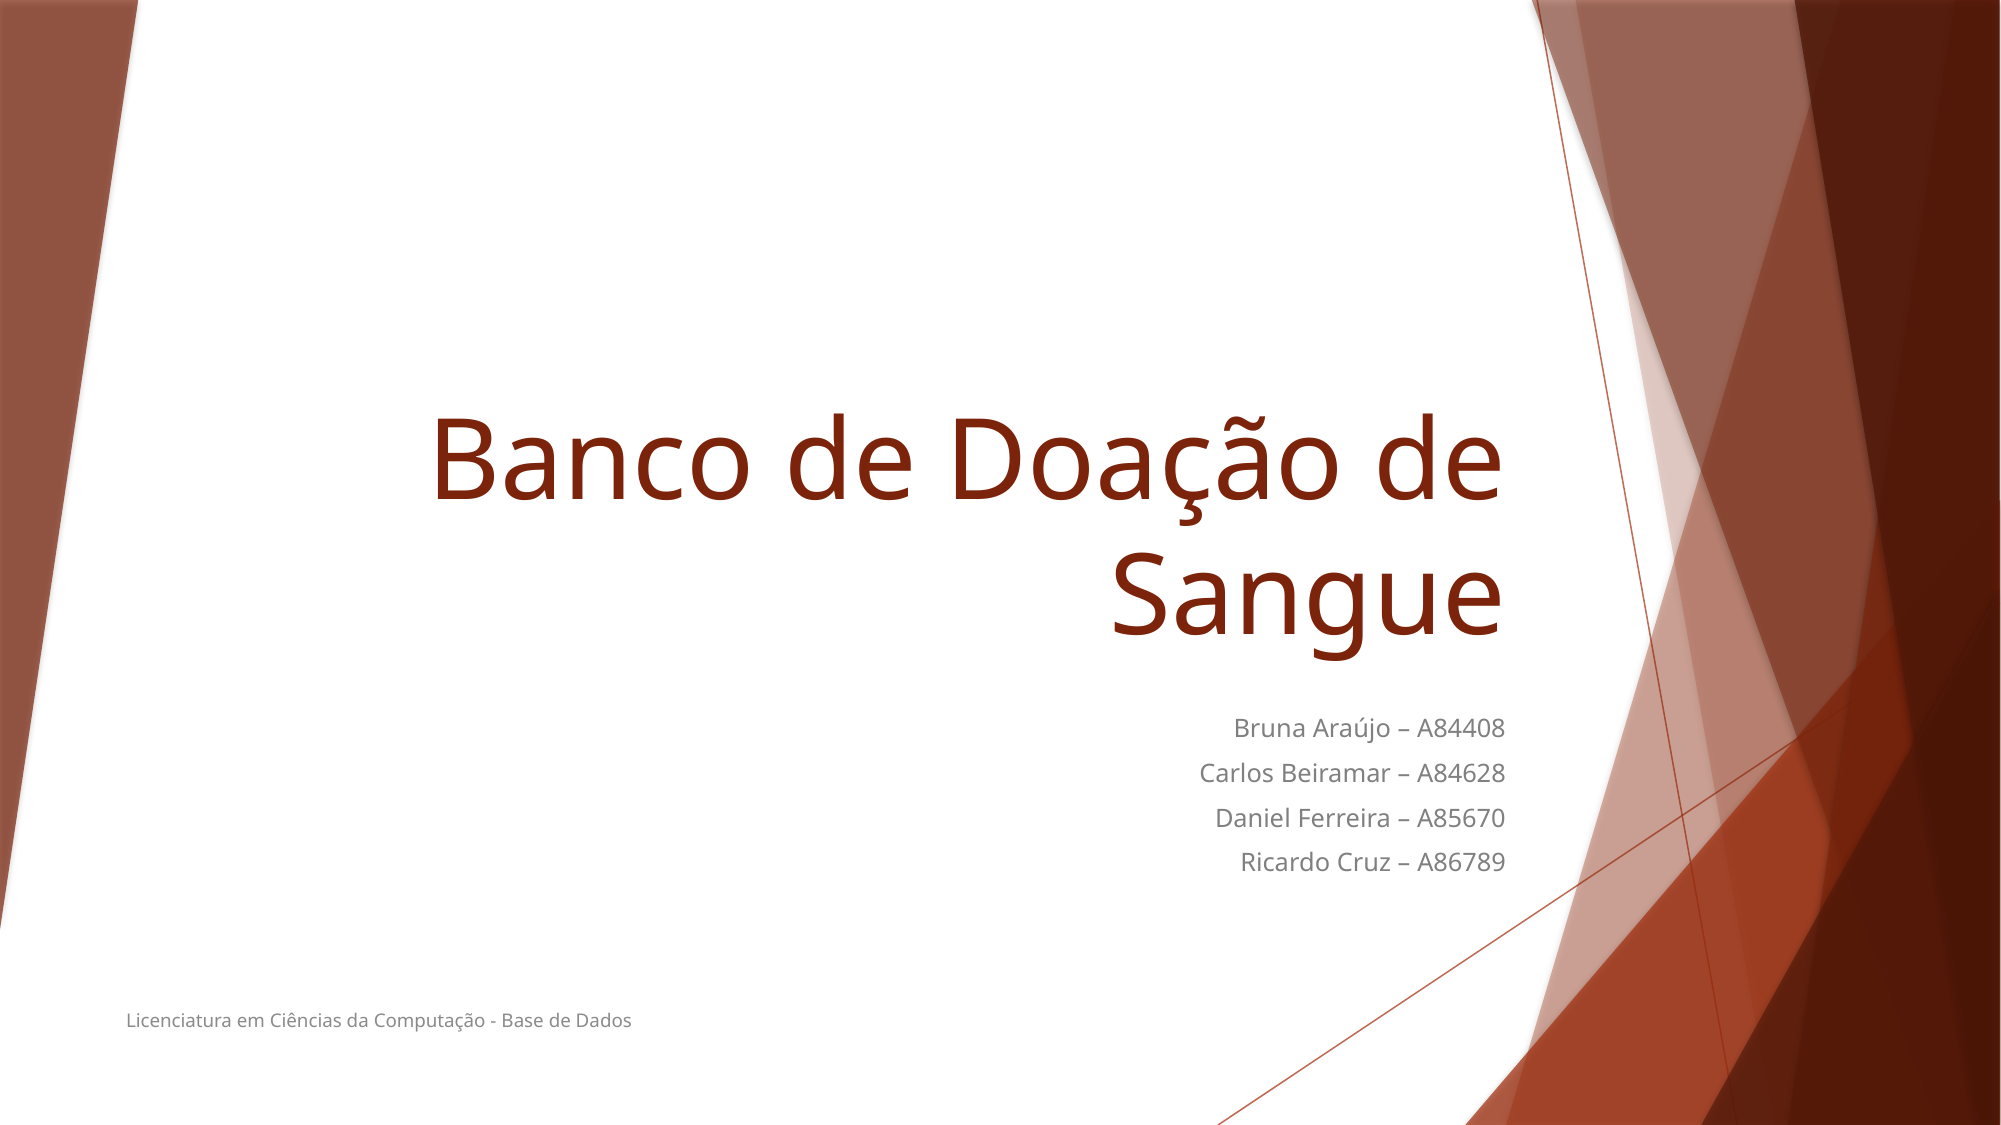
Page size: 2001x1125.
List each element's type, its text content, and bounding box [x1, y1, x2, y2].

subtitle Bruna Araújo – A84408 Carlos Beiramar – A84628 Daniel Ferreira – A85670 Ricardo Cruz – A86789 [247, 704, 1522, 885]
footer Licenciatura em Ciências da Computação - Base de Dados [111, 991, 1145, 1051]
title Banco de Doação de Sangue [247, 394, 1522, 665]
